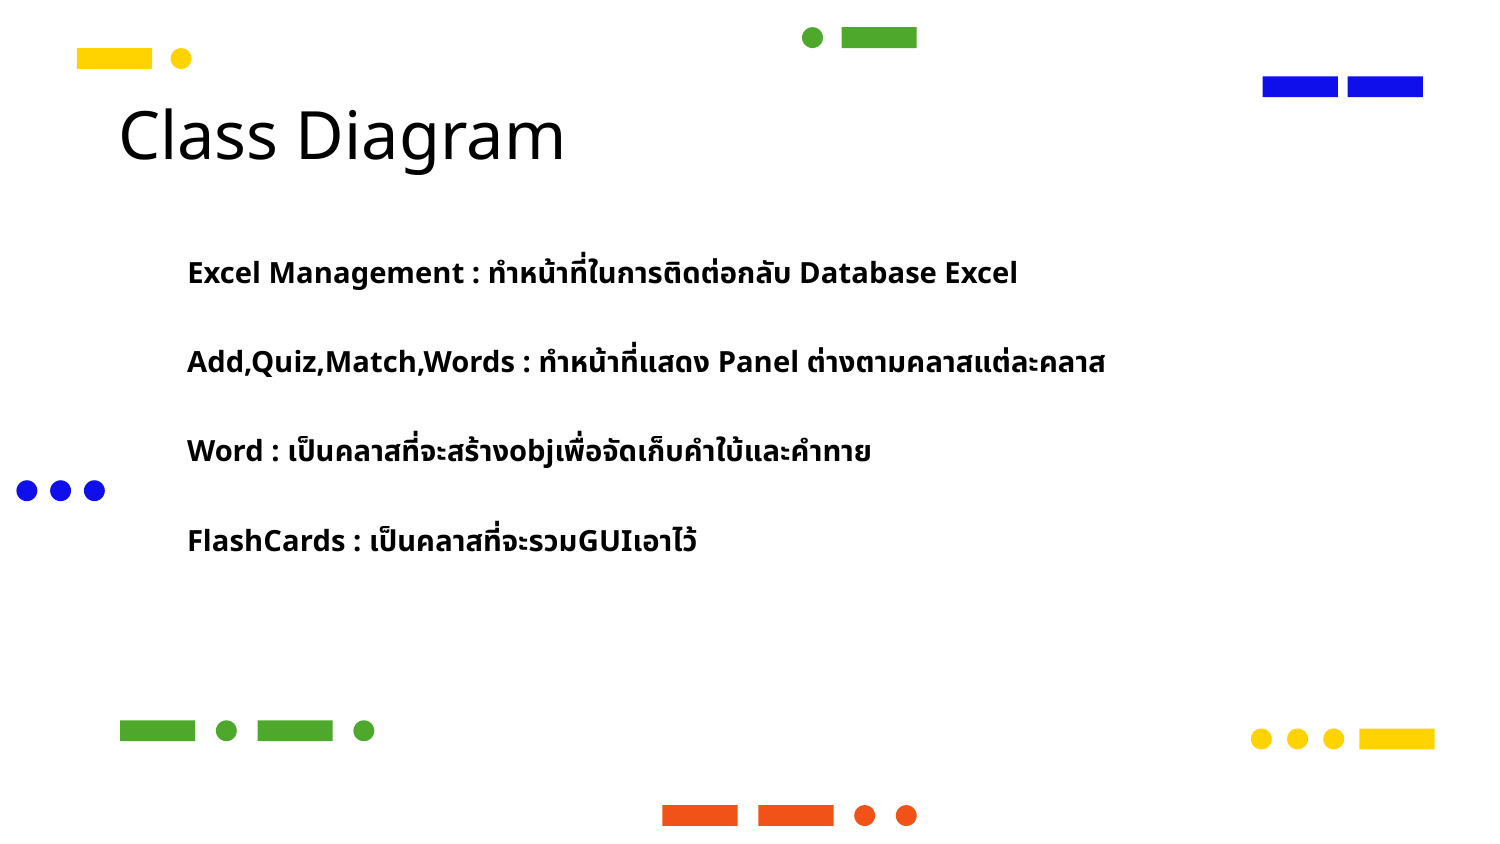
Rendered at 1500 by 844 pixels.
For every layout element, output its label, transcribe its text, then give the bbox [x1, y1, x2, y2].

text_box Excel Management : ทำหน้าที่ในการติดต่อกลับ Database Excel [172, 246, 1119, 297]
title Class Diagram [118, 77, 1382, 172]
text_box FlashCards : เป็นคลาสที่จะรวมGUIเอาไว้ [172, 514, 966, 565]
text_box Word : เป็นคลาสที่จะสร้างobjเพื่อจัดเก็บคำใบ้และคำทาย [172, 425, 1161, 475]
text_box Add,Quiz,Match,Words : ทำหน้าที่แสดง Panel ต่างตามคลาสแต่ละคลาส [172, 336, 1192, 386]
